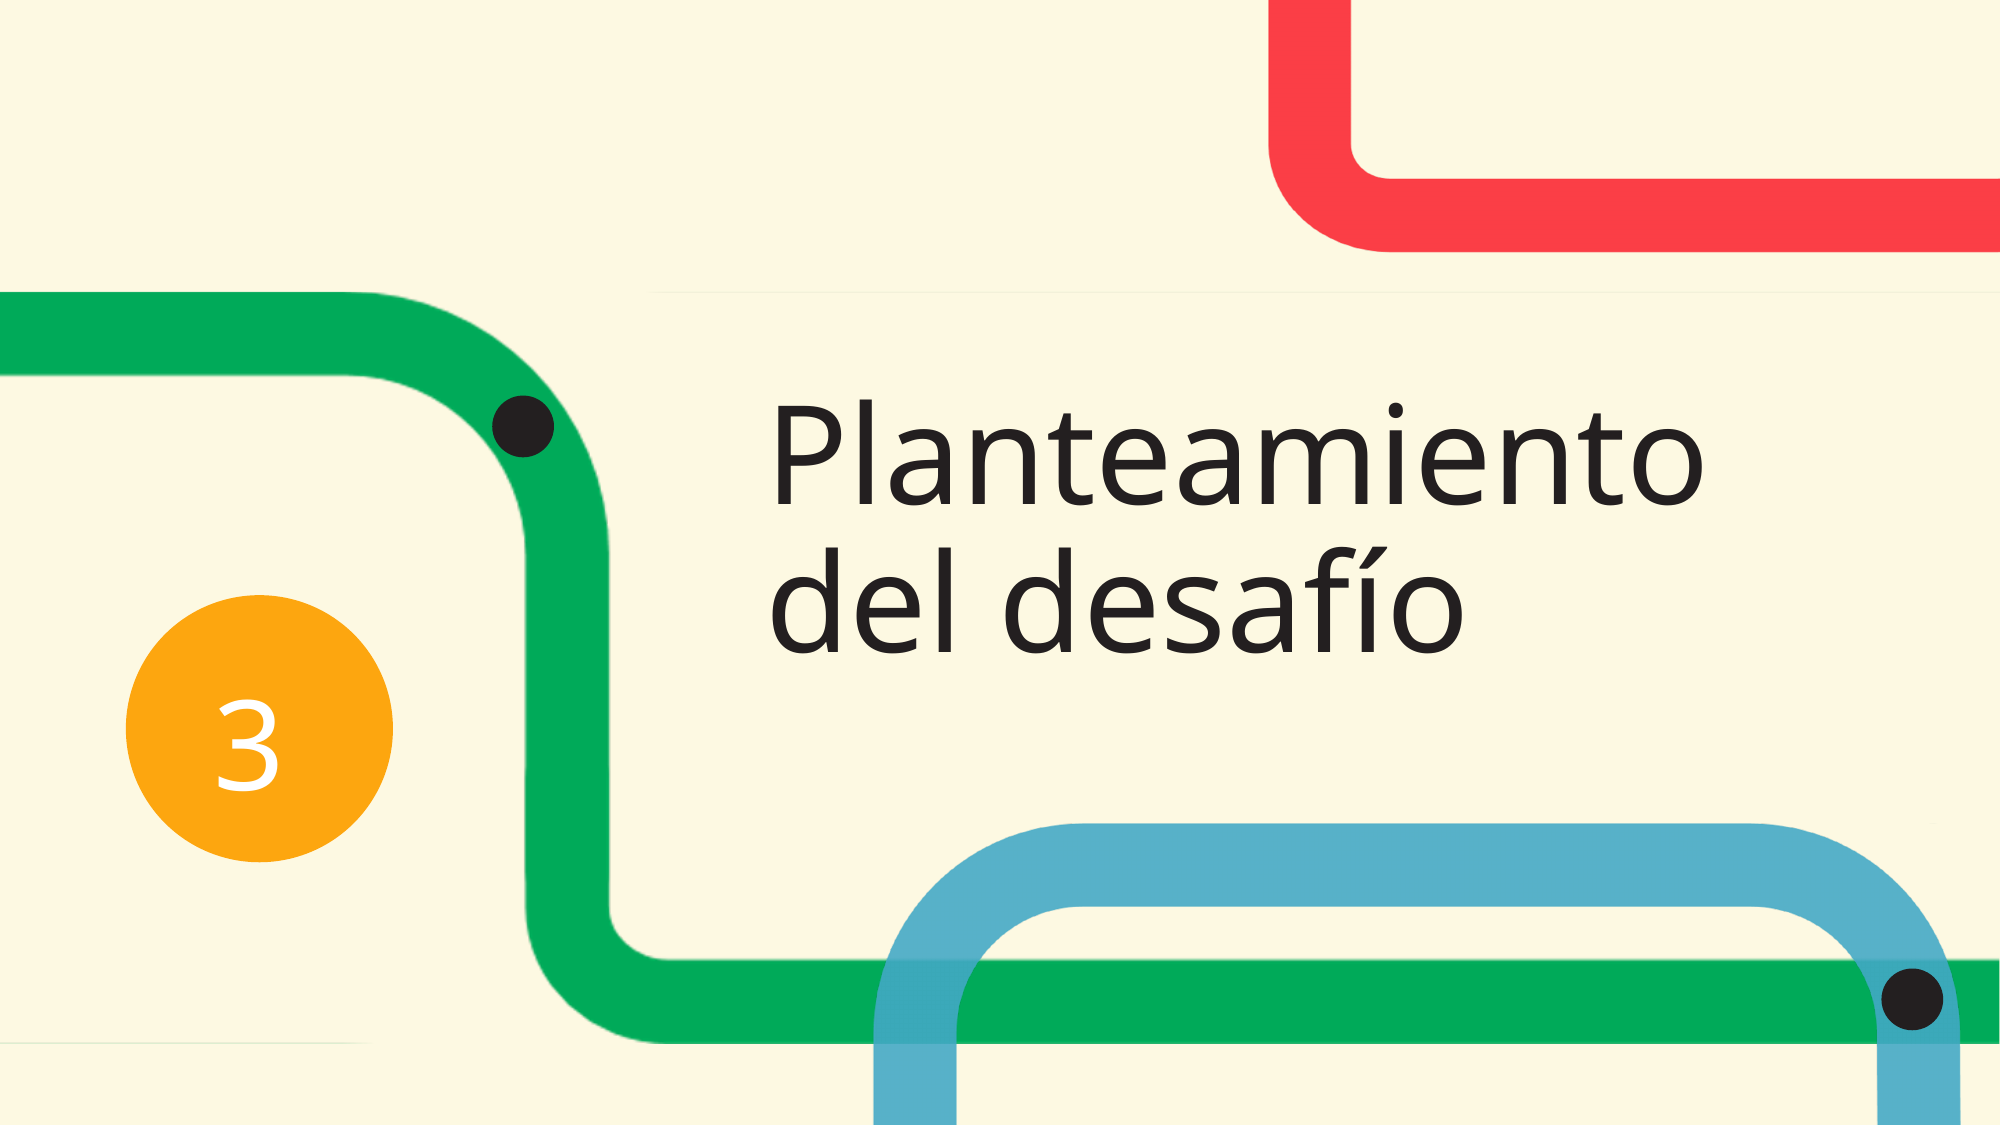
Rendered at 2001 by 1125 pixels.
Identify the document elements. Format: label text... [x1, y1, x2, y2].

picture [1268, 0, 2000, 253]
title Planteamiento del desafío [750, 378, 1881, 777]
text_box 3 [199, 658, 259, 824]
picture [0, 291, 2000, 1125]
